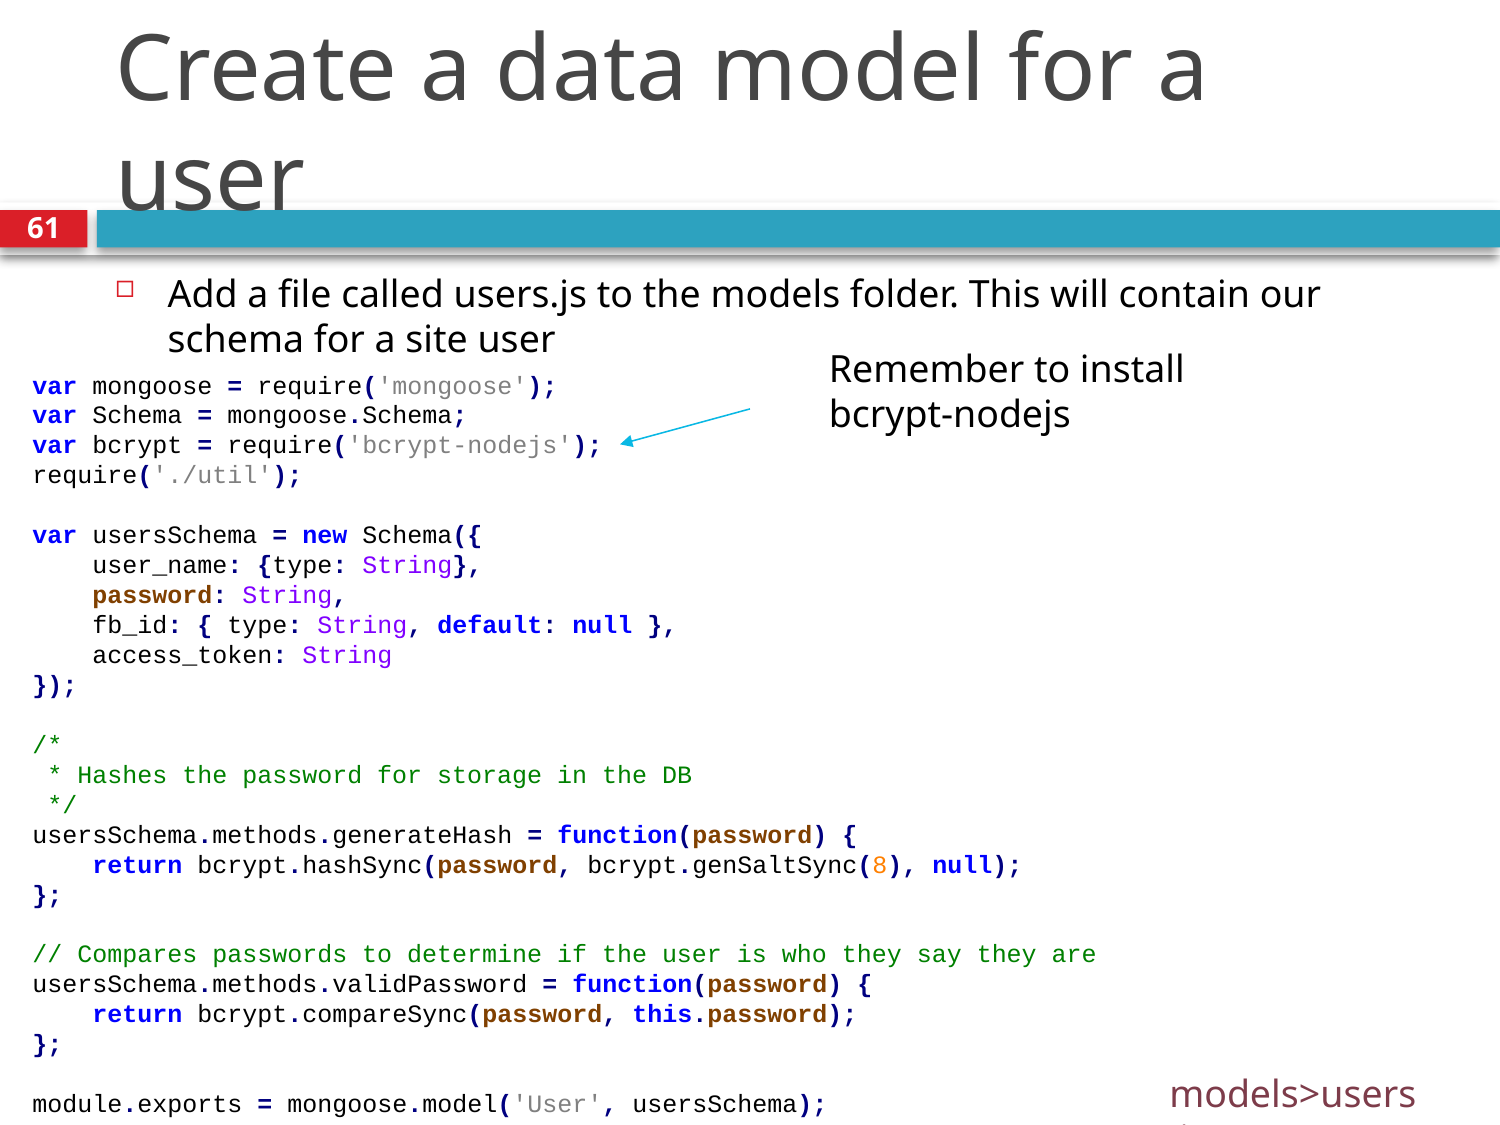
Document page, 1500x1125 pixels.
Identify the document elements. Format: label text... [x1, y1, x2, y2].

list Add a file called users.js to the models folder. This will contain our schema for a site user [100, 262, 1438, 361]
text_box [619, 408, 751, 445]
text_box var mongoose = require('mongoose'); var Schema = mongoose.Schema; var bcrypt = require('bcrypt-nodejs'); require('./util'); var usersSchema = new Schema({ user_name: {type: String}, password: String, fb_id: { type: String, default: null }, access_token: String }); /* * Hashes the password for storage in the DB */ usersSchema.methods.generateHash = function(password) { return bcrypt.hashSync(password, bcrypt.genSaltSync(8), null); }; // Compares passwords to determine if the user is who they say they are usersSchema.methods.validPassword = function(password) { return bcrypt.compareSync(password, this.password); }; module.exports = mongoose.model('User', usersSchema); [17, 361, 1500, 1125]
text_box models>users.js [1154, 1062, 1438, 1125]
title Create a data model for a user [100, 37, 1438, 200]
text_box Remember to install bcrypt-nodejs [739, 338, 1286, 443]
slide_number 61 [0, 208, 88, 249]
